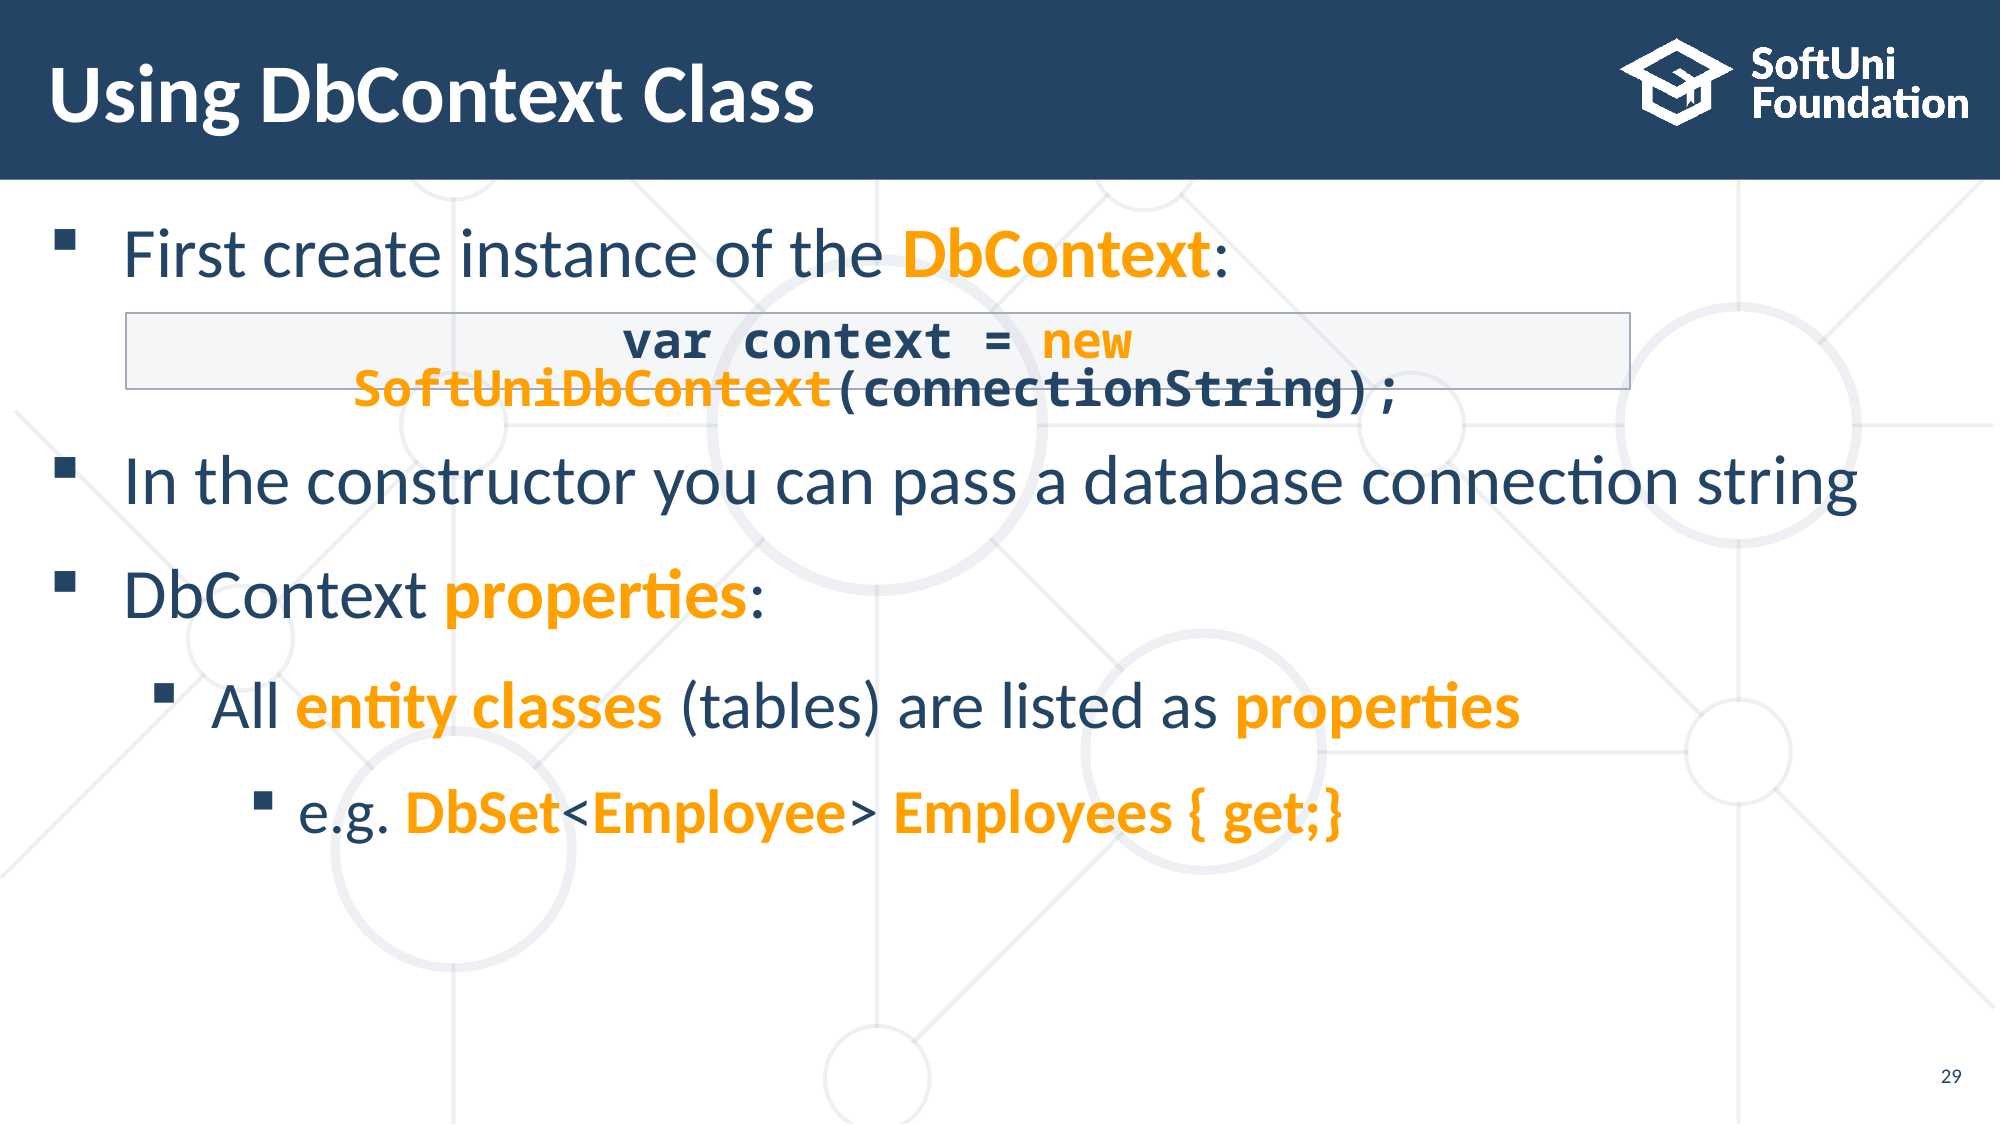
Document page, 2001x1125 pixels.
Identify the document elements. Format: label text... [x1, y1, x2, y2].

text_box var context = new SoftUniDbContext(connectionString); [126, 312, 1630, 389]
slide_number 29 [1897, 1049, 1968, 1101]
picture [1619, 38, 1968, 126]
list First create instance of the DbContext: In the constructor you can pass a database connection string DbContext properties: All entity classes (tables) are listed as properties e.g. DbSet<Employee> Employees { get;} [31, 196, 1970, 1050]
title Using DbContext Class [31, 16, 1591, 162]
